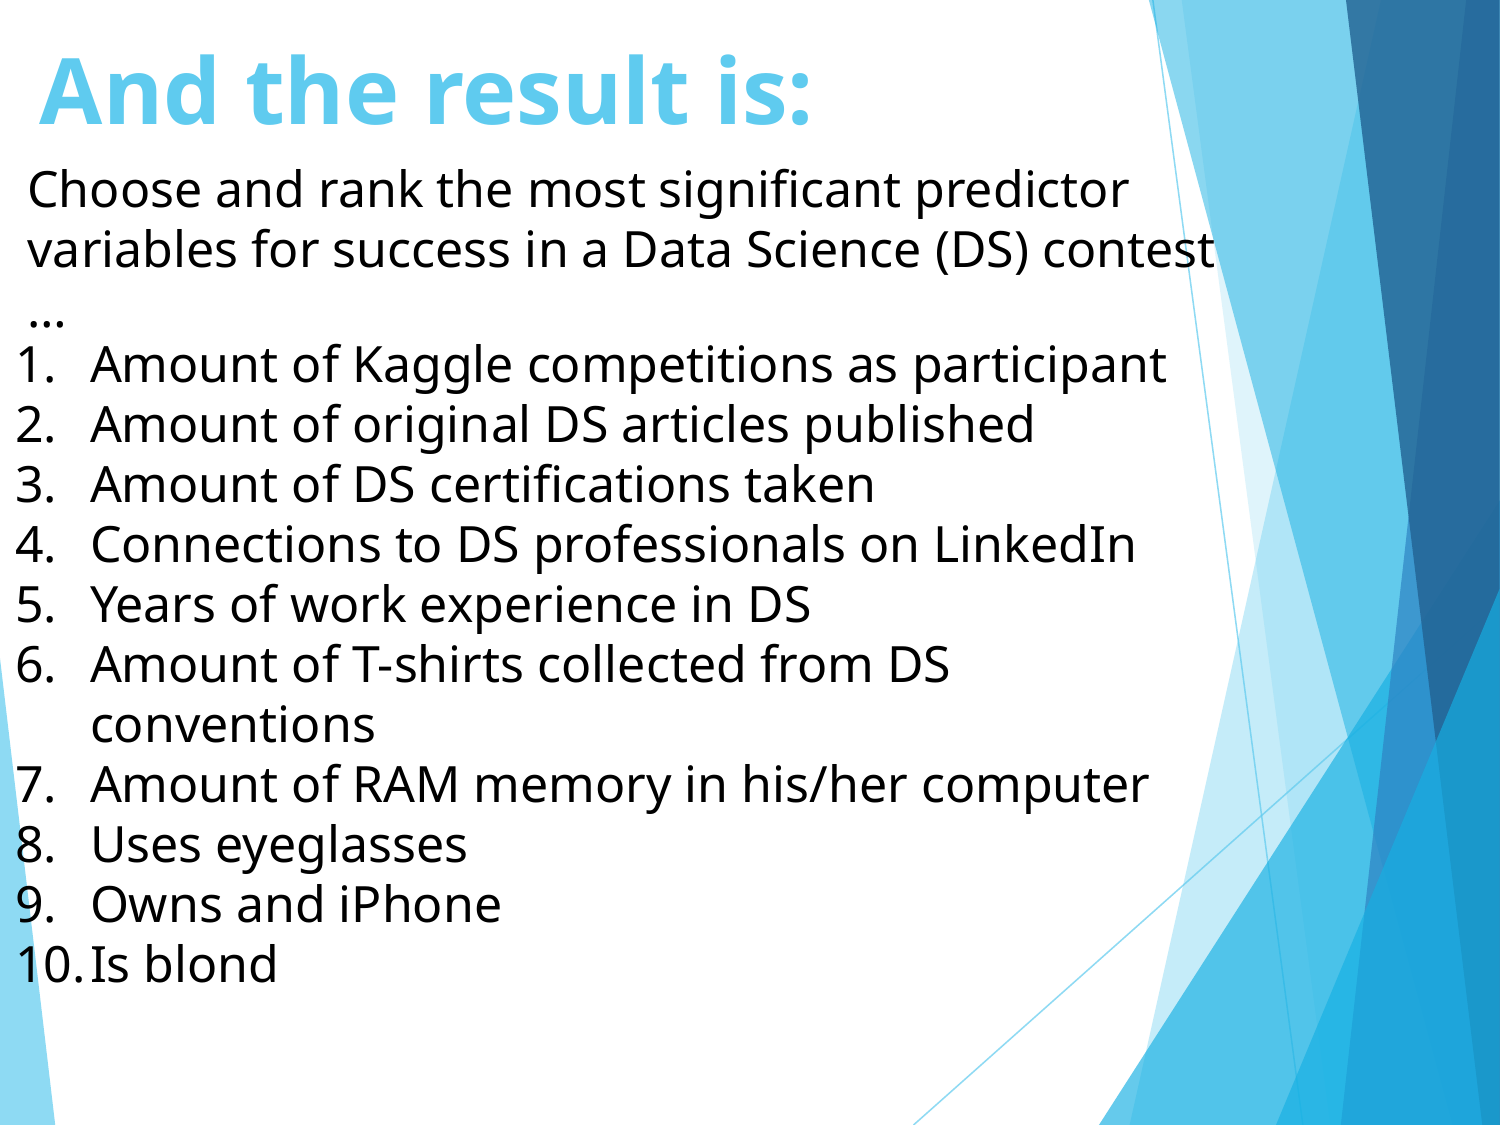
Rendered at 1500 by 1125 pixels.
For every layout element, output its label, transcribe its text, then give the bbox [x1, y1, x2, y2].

text_box Choose and rank the most significant predictor variables for success in a Data Science (DS) contest … [12, 149, 1250, 345]
text_box Amount of Kaggle competitions as participant Amount of original DS articles published Amount of DS certifications taken Connections to DS professionals on LinkedIn Years of work experience in DS Amount of T-shirts collected from DS conventions Amount of RAM memory in his/her computer Uses eyeglasses Owns and iPhone Is blond [0, 324, 1238, 1000]
title And the result is: [24, 24, 1338, 242]
